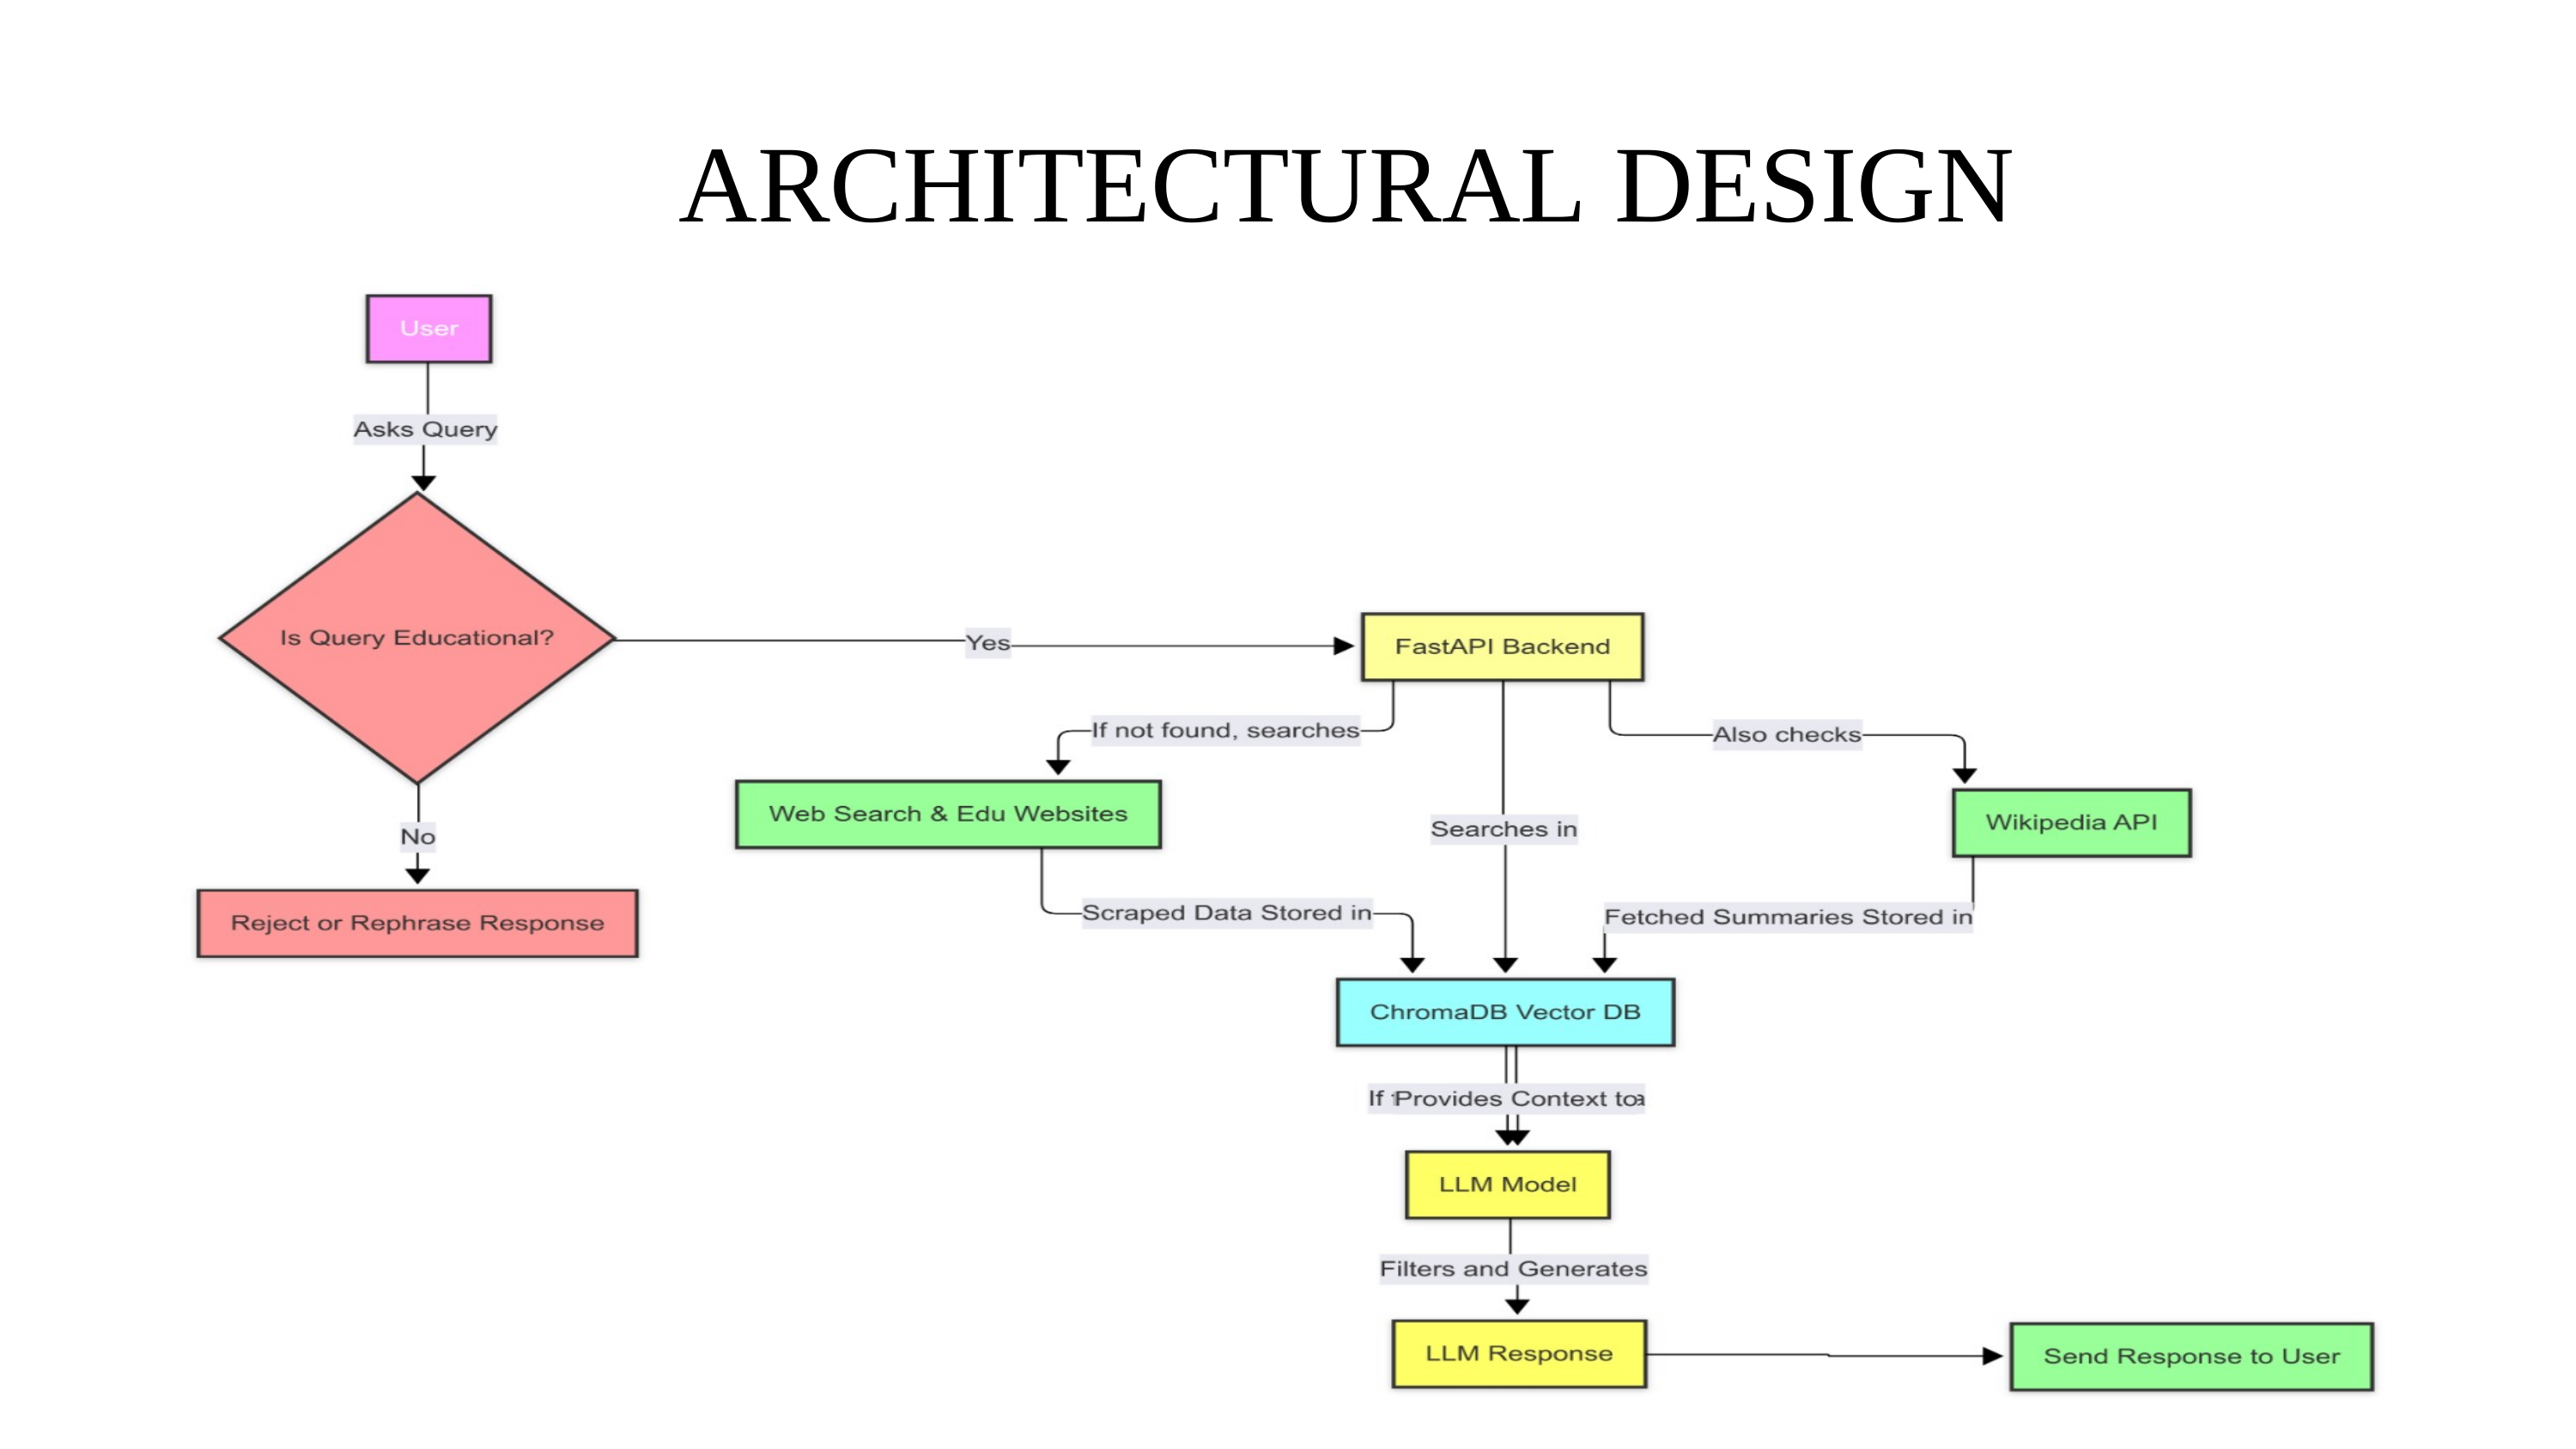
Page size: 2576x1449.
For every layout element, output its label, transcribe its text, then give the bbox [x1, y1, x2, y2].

picture [183, 283, 2393, 1404]
text_box ARCHITECTURAL DESIGN [118, 91, 2575, 245]
